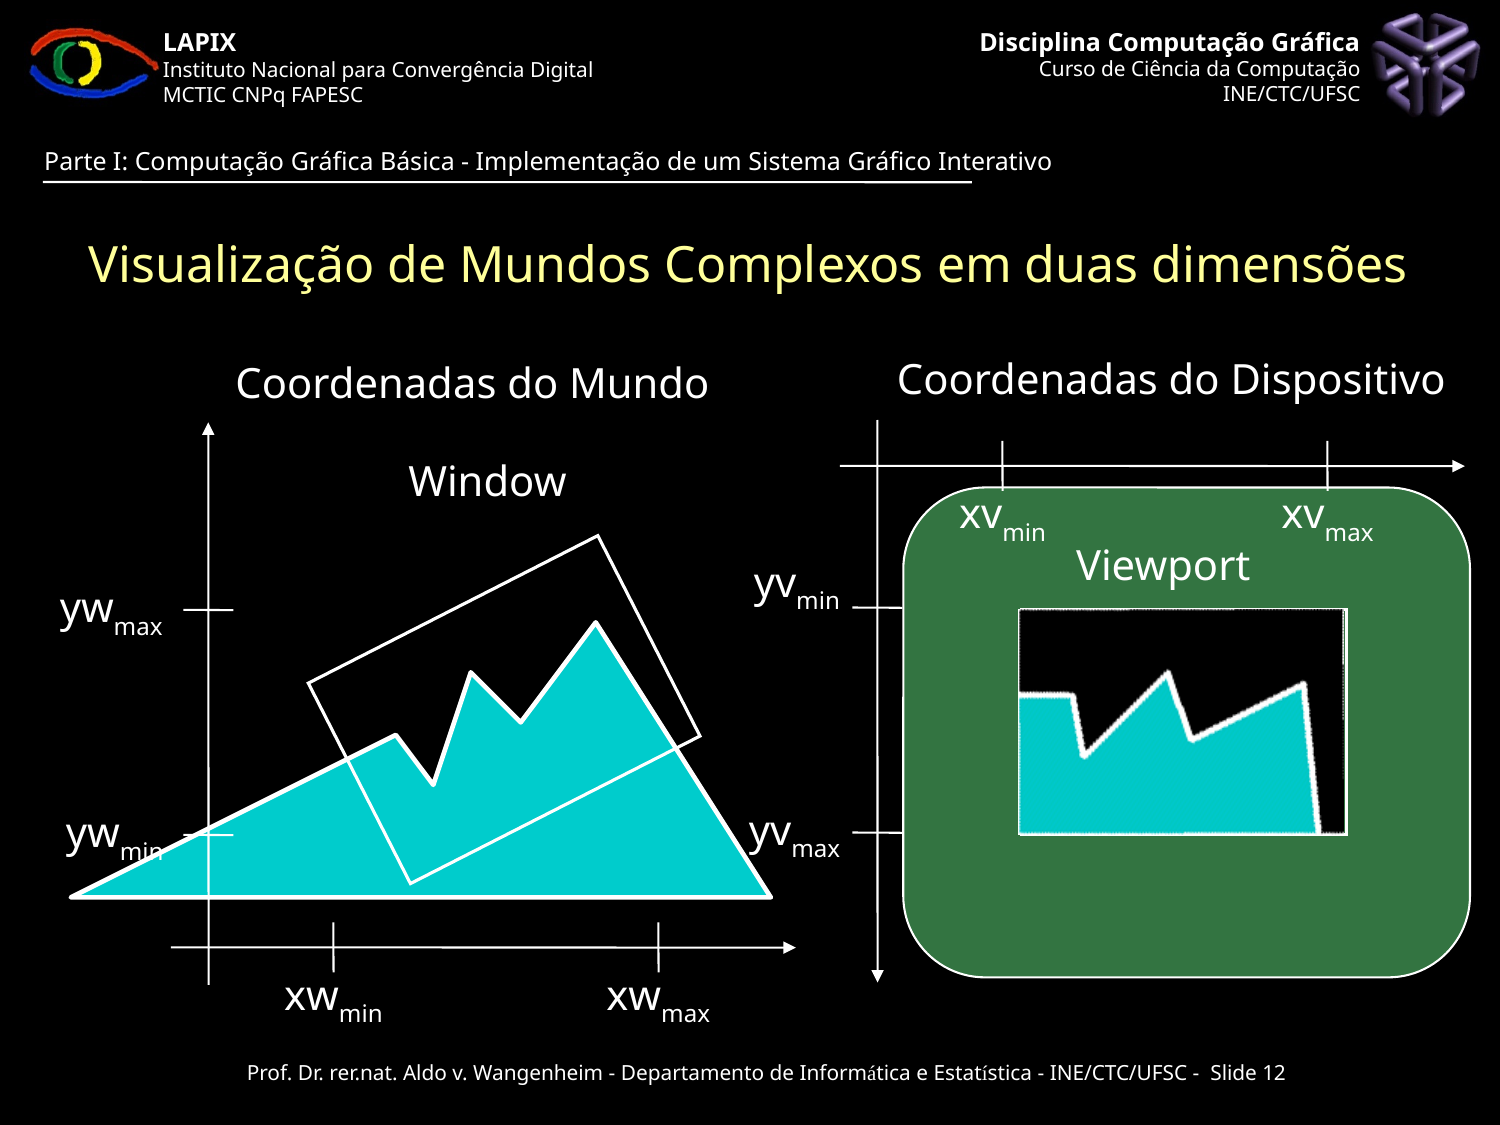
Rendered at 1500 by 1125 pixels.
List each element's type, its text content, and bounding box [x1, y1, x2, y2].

text_box Viewport [1061, 531, 1266, 597]
text_box [871, 833, 884, 983]
text_box yvmin [725, 547, 855, 623]
text_box [70, 835, 208, 898]
text_box xwmax [591, 960, 726, 1036]
text_box Coordenadas do Mundo [220, 348, 725, 415]
text_box [209, 749, 771, 898]
text_box xwmin [269, 960, 398, 1036]
text_box ywmin [50, 798, 179, 873]
text_box [308, 535, 700, 884]
picture [24, 19, 164, 107]
text_box Coordenadas do Dispositivo [882, 345, 1461, 411]
text_box xvmax [1266, 479, 1389, 554]
text_box [903, 487, 1471, 978]
text_box [197, 828, 208, 834]
text_box [1328, 459, 1465, 473]
text_box xvmin [944, 479, 1062, 554]
text_box [202, 422, 215, 609]
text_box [1018, 609, 1345, 836]
text_box Window [393, 447, 582, 513]
text_box yvmax [718, 796, 855, 871]
text_box Visualização de Mundos Complexos em duas dimensões [74, 194, 1425, 330]
text_box [659, 941, 796, 954]
text_box ywmax [44, 573, 178, 648]
picture [1364, 4, 1489, 126]
